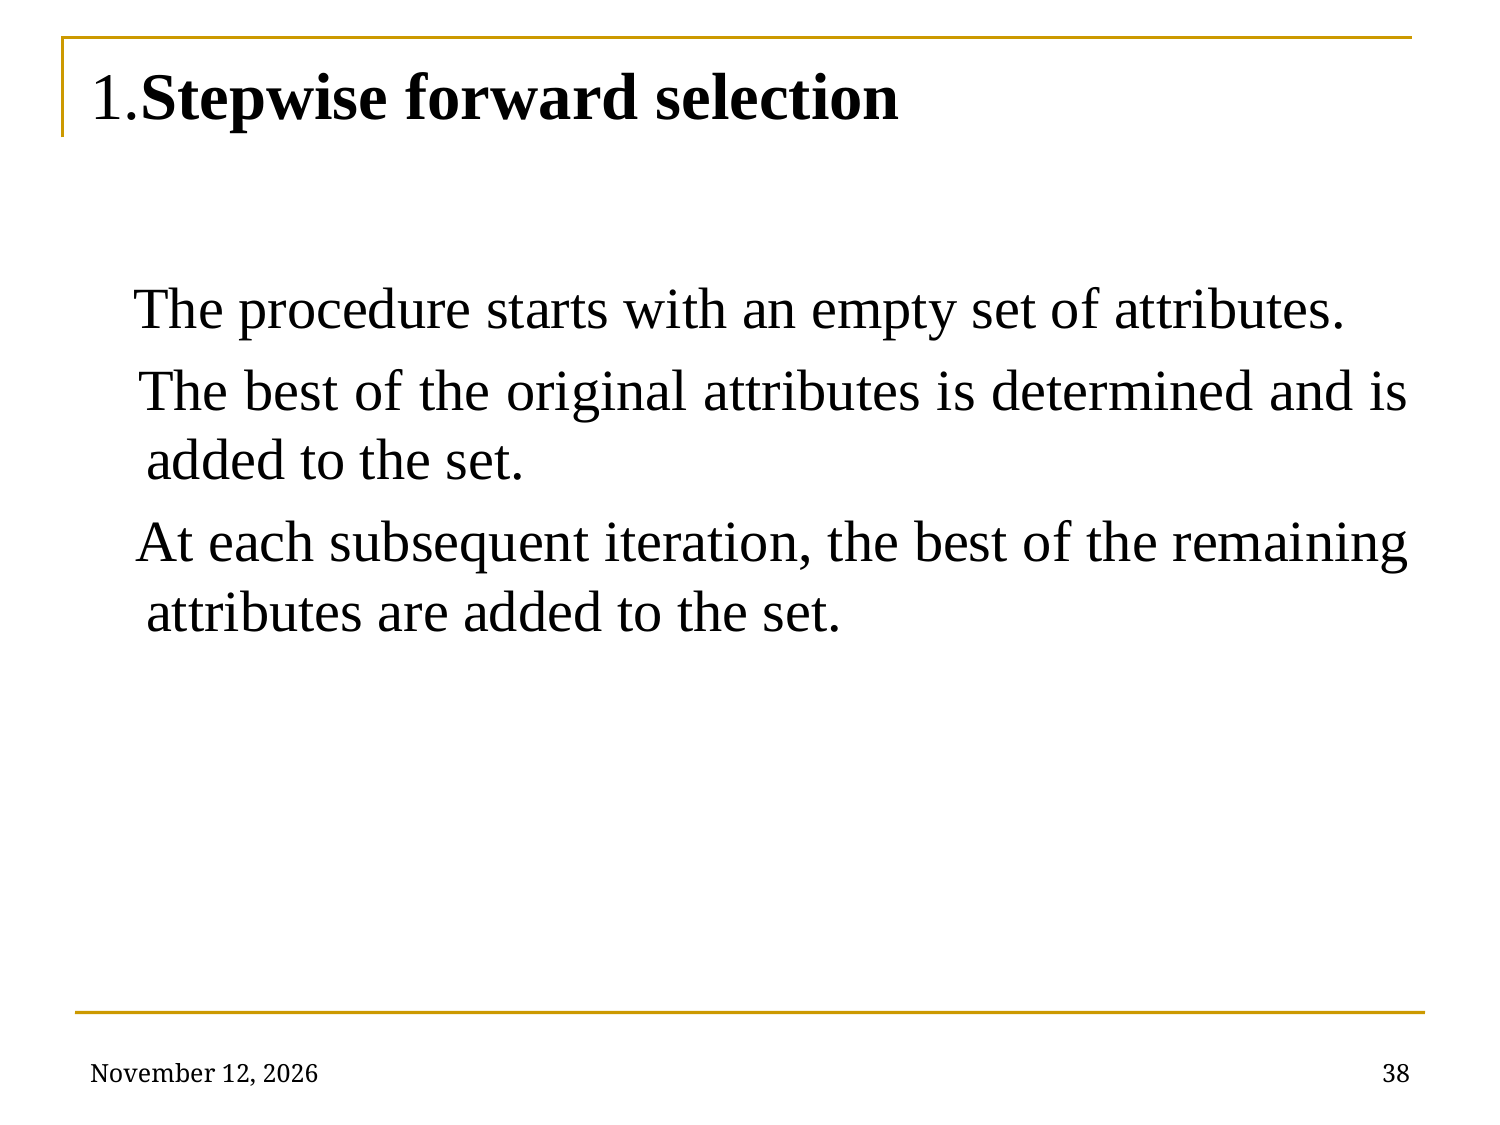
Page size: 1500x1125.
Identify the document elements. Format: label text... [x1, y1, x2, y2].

slide_number 38 [1074, 1023, 1426, 1100]
list The procedure starts with an empty set of attributes. The best of the original attributes is determined and is added to the set. At each subsequent iteration, the best of the remaining attributes are added to the set. [75, 262, 1425, 1006]
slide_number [74, 1023, 426, 1100]
title 1.Stepwise forward selection [75, 45, 1425, 233]
